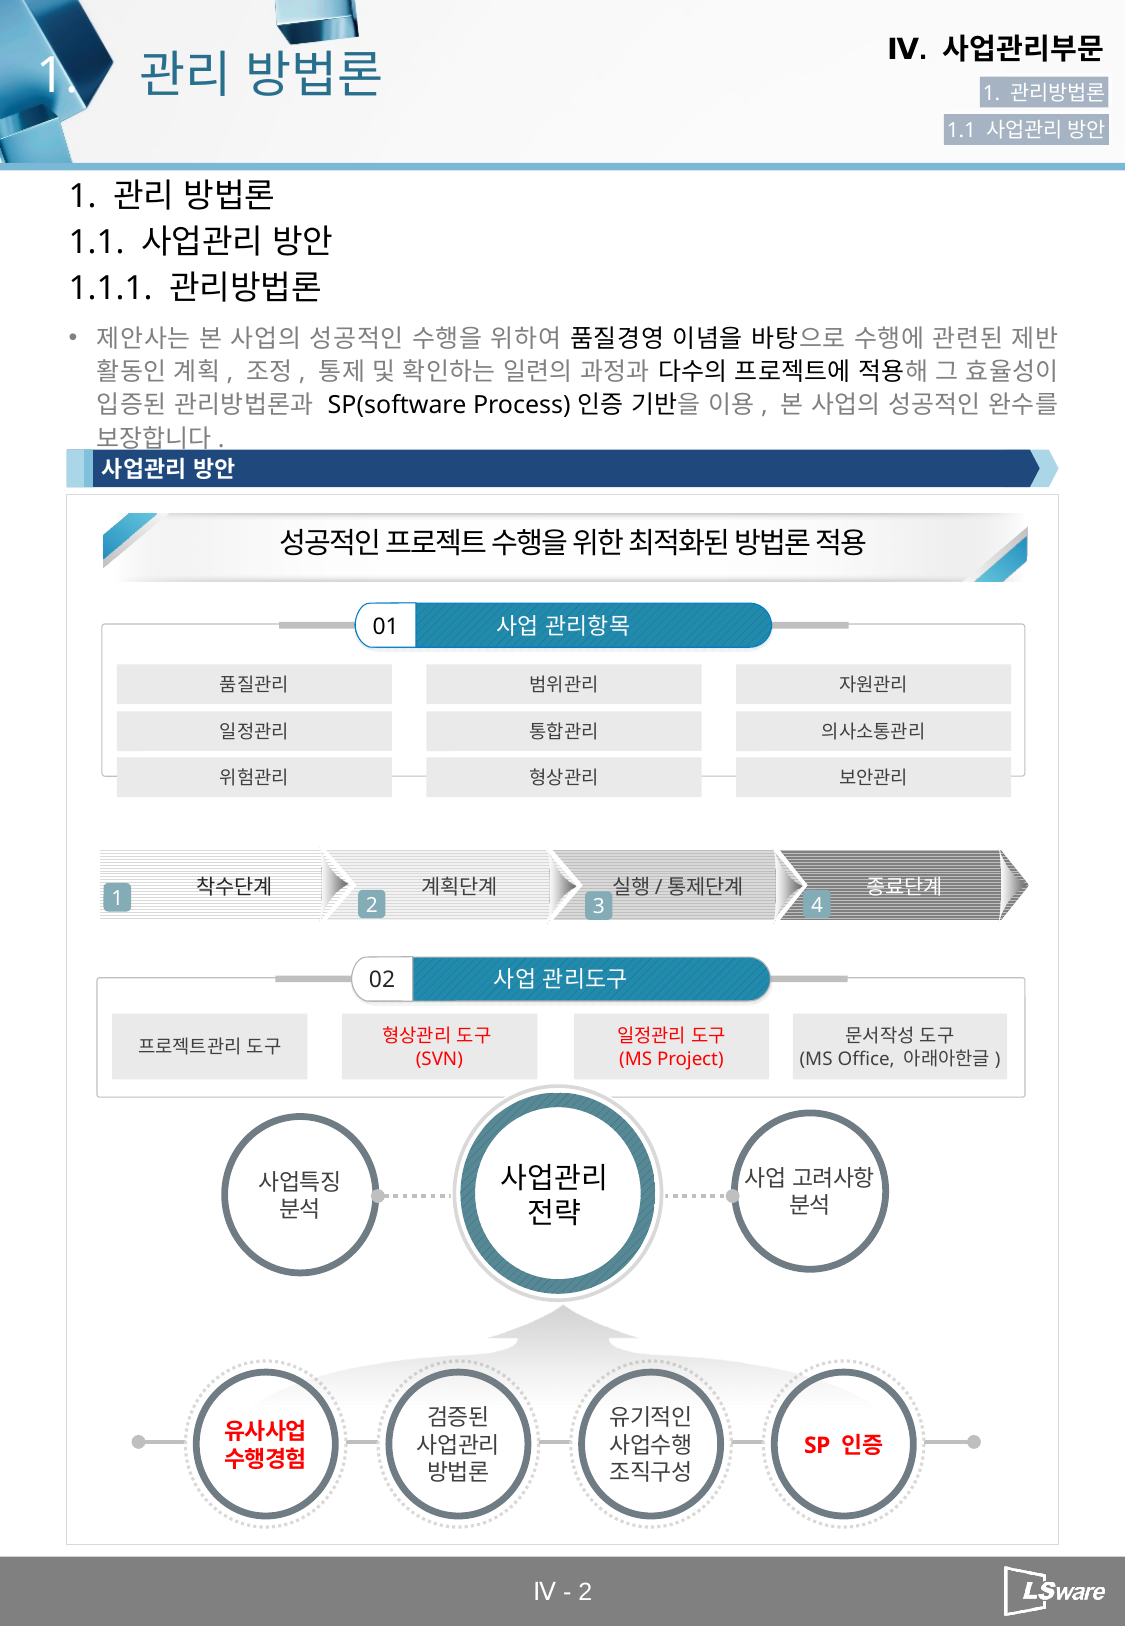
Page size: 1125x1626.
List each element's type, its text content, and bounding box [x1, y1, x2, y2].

text_box 1. 관리방법론 [979, 76, 1109, 108]
text_box 관리 방법론 [125, 31, 768, 113]
picture [1004, 1566, 1105, 1616]
text_box 1. 관리 방법론 1.1. 사업관리 방안 1.1.1. 관리방법론 제안사는 본 사업의 성공적인 수행을 위하여 품질경영 이념을 바탕으로 수행에 관련된 제반 활동인 계획, 조정, 통제 및 확인하는 일련의 과정과 다수의 프로젝트에 적용해 그 효율성이 입증된 관리방법론과 SP(software Process)인증 기반을 이용, 본 사업의 성공적인 완수를 보장합니다. [68, 181, 1059, 449]
text_box 1. [1, 31, 114, 113]
text_box [66, 494, 1059, 1545]
text_box 1.1 사업관리 방안 [943, 114, 1109, 145]
picture [0, 0, 1125, 162]
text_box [66, 449, 1059, 488]
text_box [96, 513, 1030, 1528]
